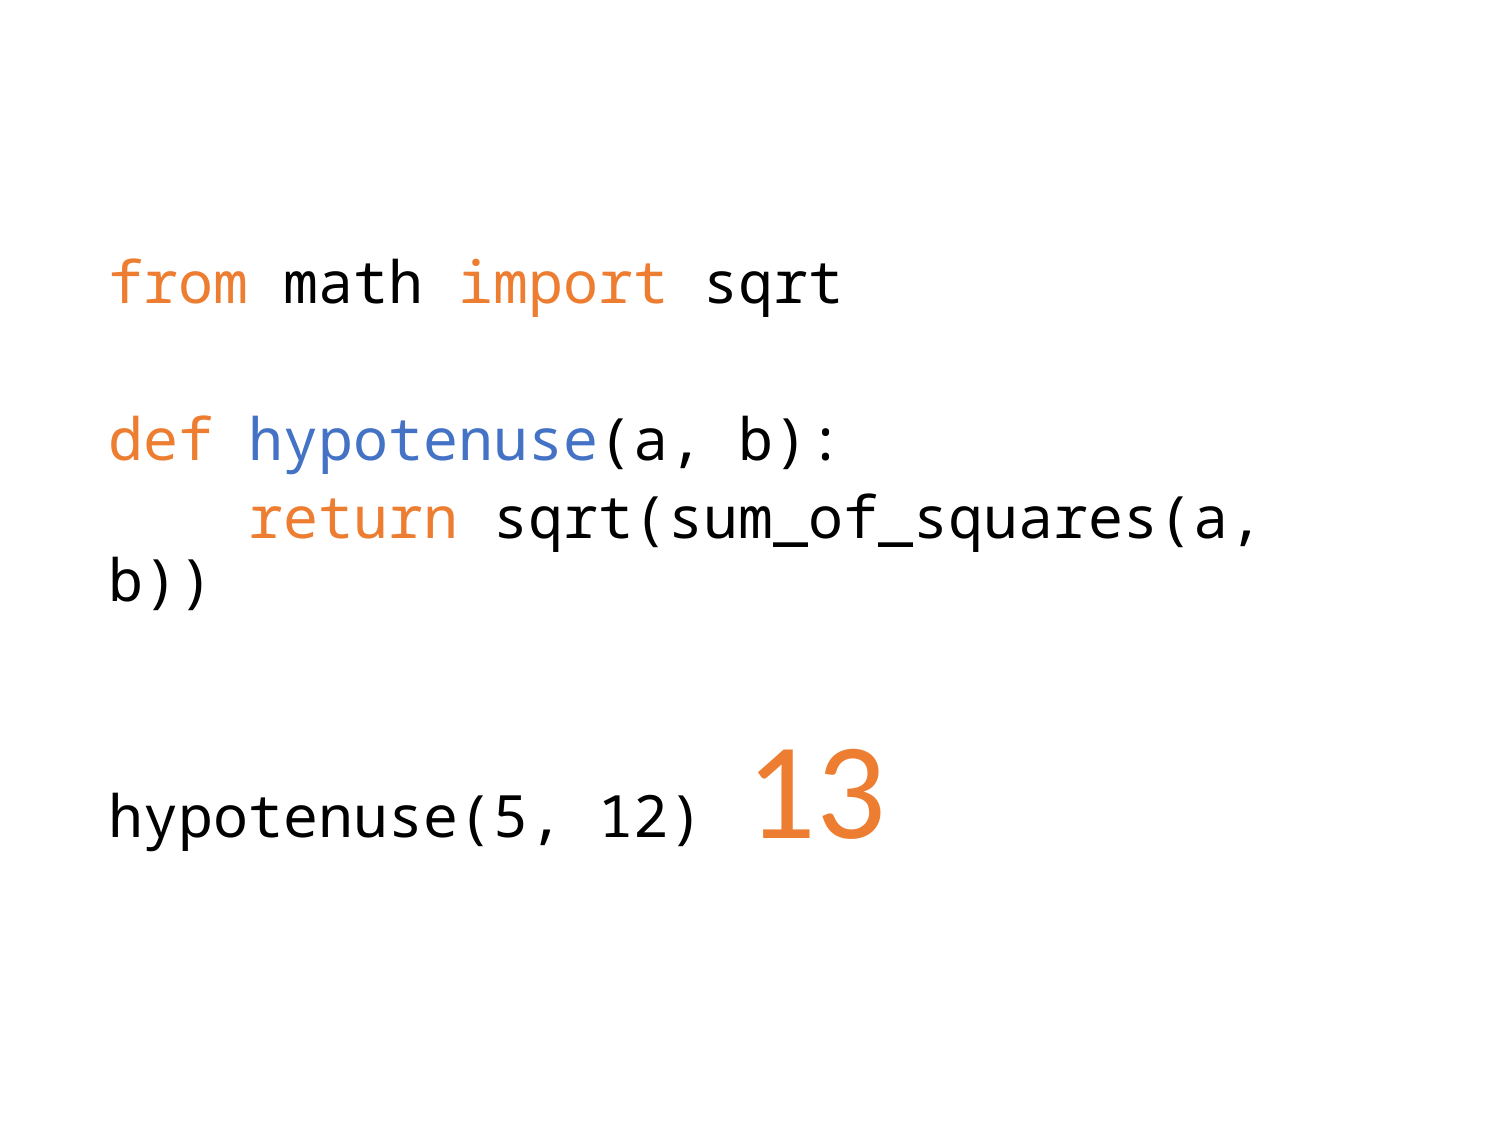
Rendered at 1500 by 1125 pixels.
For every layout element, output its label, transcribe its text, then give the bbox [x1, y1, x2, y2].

subtitle from math import sqrt def hypotenuse(a, b): return sqrt(sum_of_squares(a, b)) hypotenuse(5, 12) [93, 84, 1411, 1019]
text_box 13 [712, 693, 921, 874]
